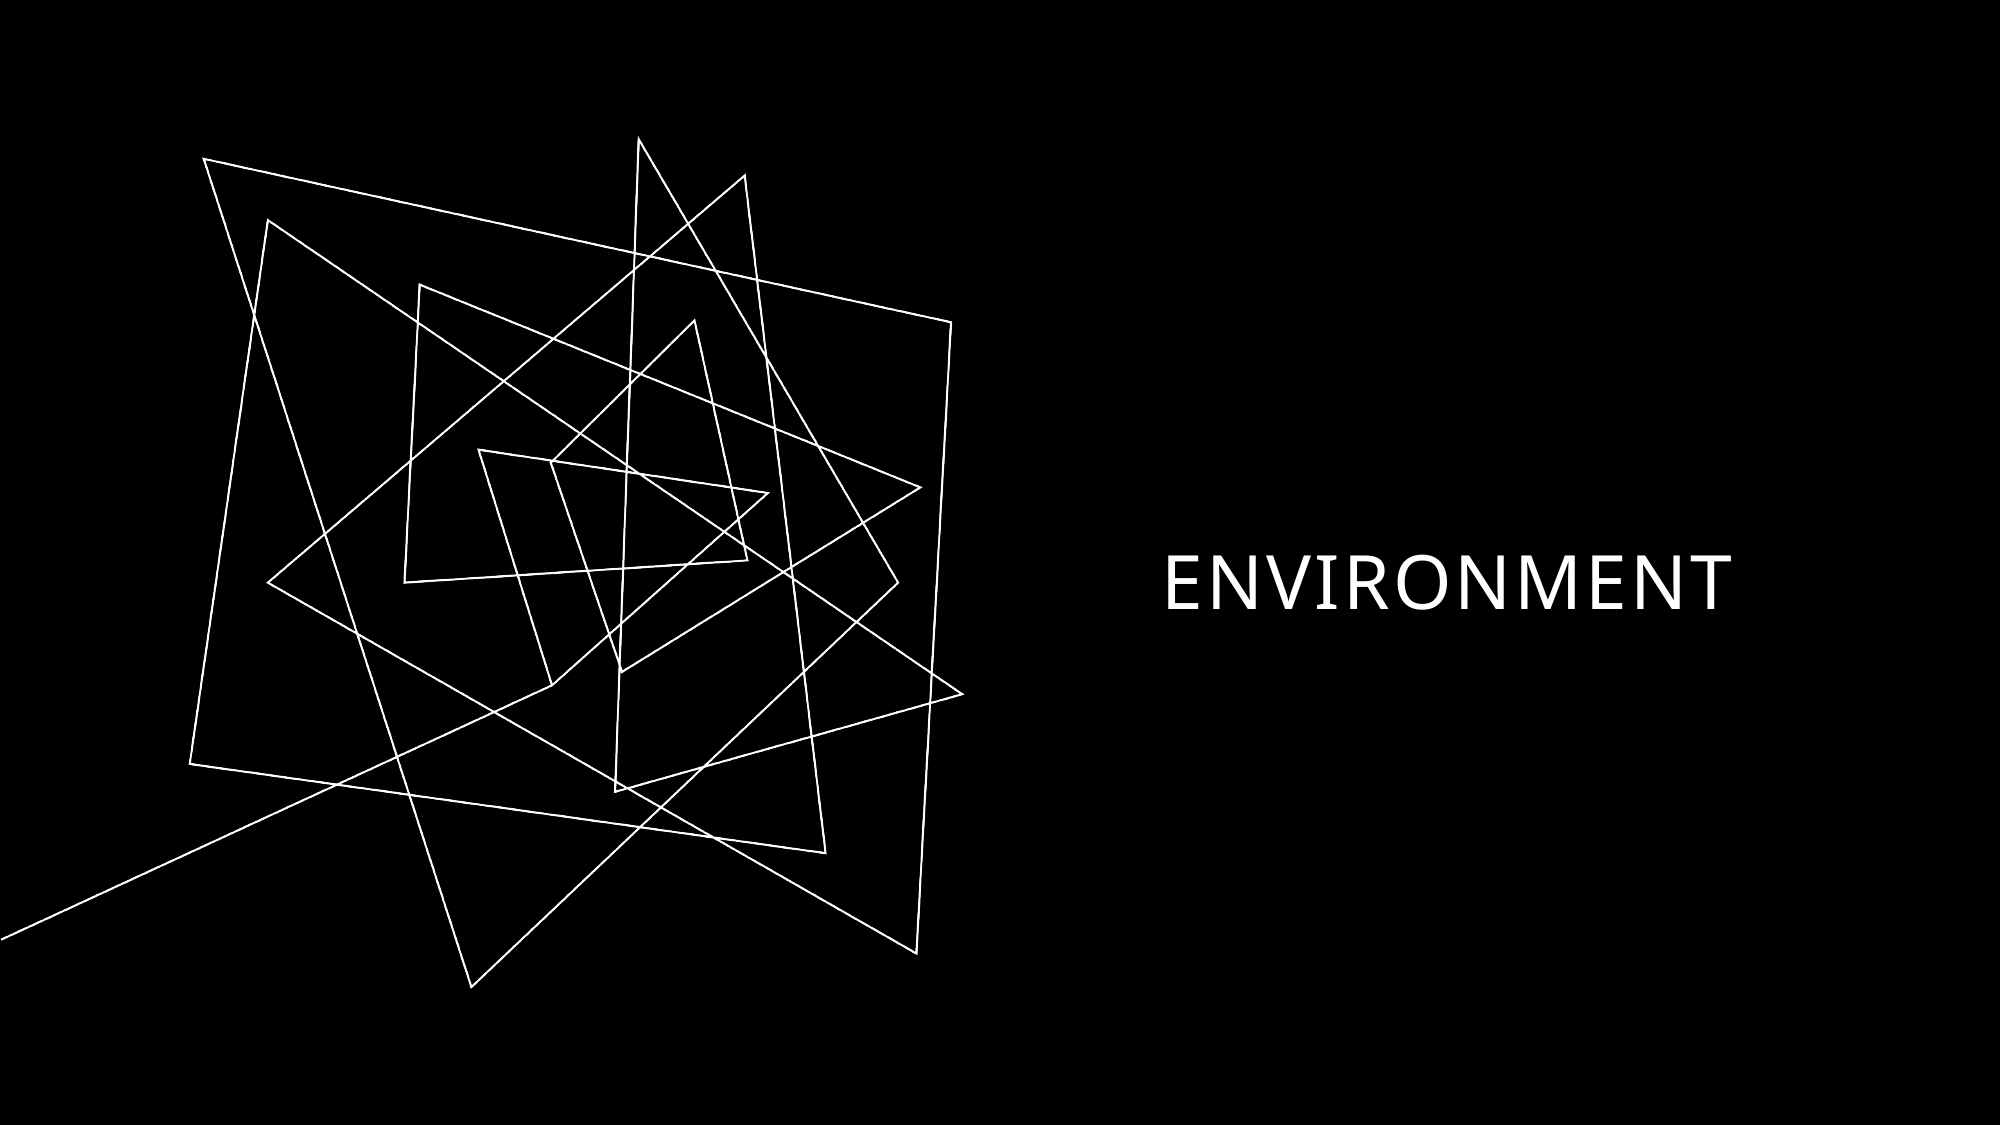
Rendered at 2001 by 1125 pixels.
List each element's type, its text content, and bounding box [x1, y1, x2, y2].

title Environment [1146, 352, 1833, 634]
picture [0, 135, 965, 989]
